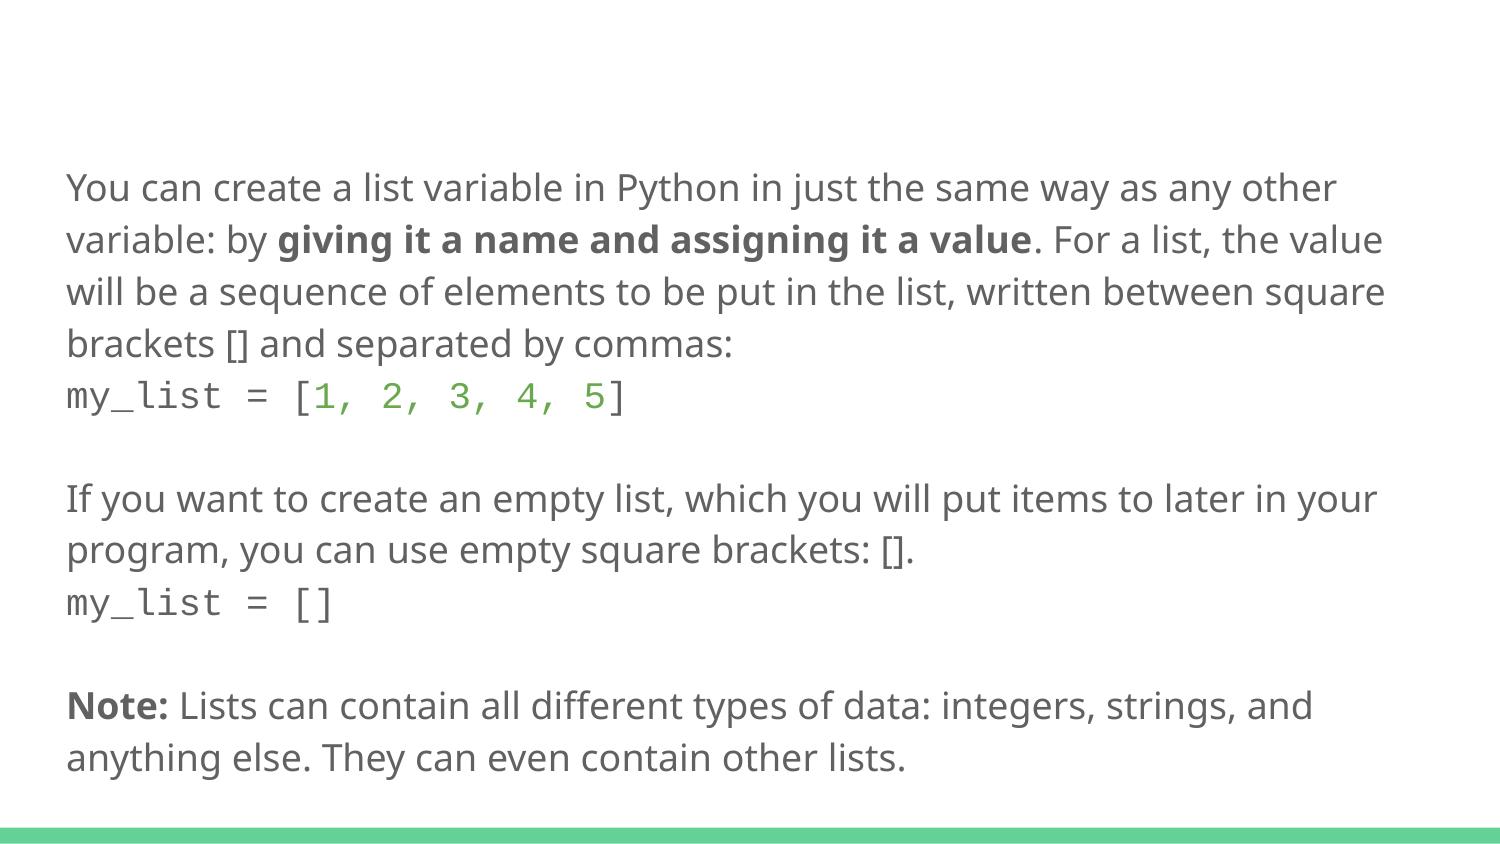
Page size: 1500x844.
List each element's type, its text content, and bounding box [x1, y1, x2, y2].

list You can create a list variable in Python in just the same way as any other variable: by giving it a name and assigning it a value. For a list, the value will be a sequence of elements to be put in the list, written between square brackets [] and separated by commas: my_list = [1, 2, 3, 4, 5] If you want to create an empty list, which you will put items to later in your program, you can use empty square brackets: []. my_list = [] Note: Lists can contain all different types of data: integers, strings, and anything else. They can even contain other lists. [51, 142, 1449, 702]
